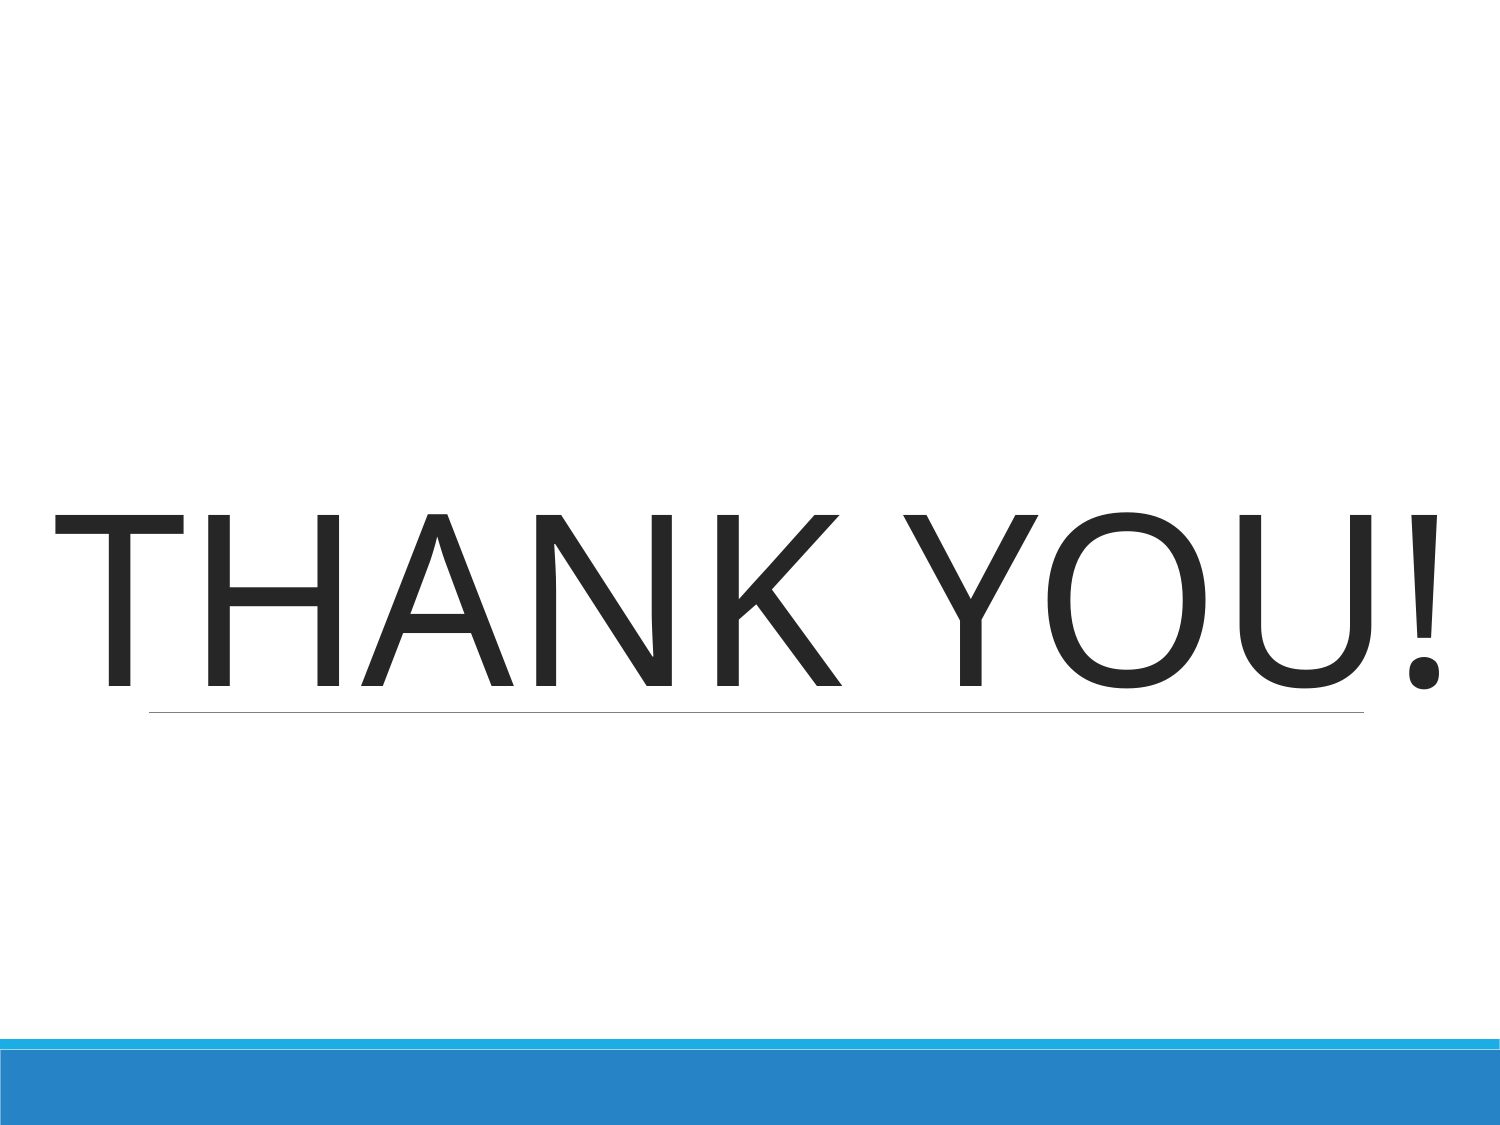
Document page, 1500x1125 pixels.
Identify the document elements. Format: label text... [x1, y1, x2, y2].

title THANK YOU! [0, 157, 1500, 743]
